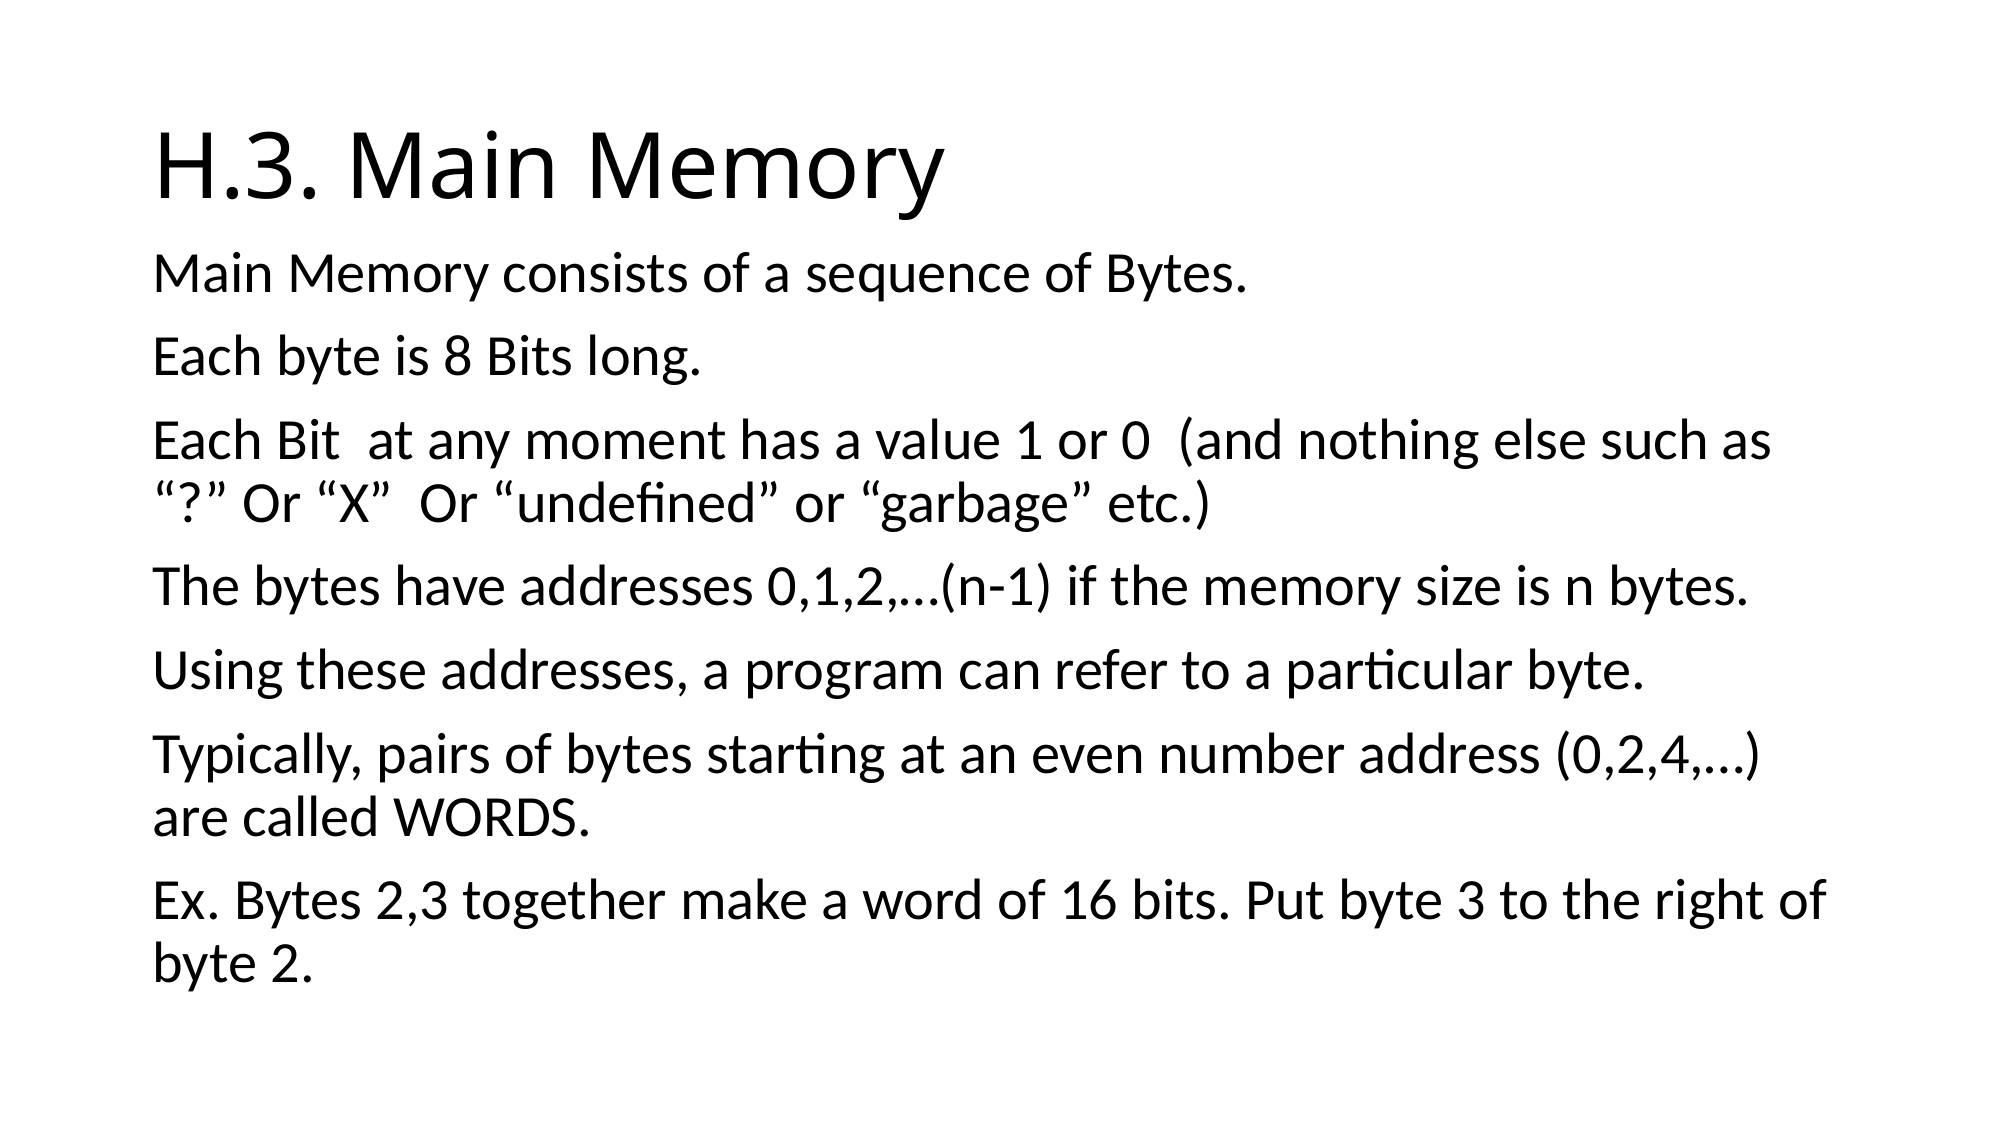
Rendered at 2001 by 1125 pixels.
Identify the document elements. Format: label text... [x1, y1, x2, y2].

title H.3. Main Memory [137, 59, 1863, 234]
list Main Memory consists of a sequence of Bytes. Each byte is 8 Bits long. Each Bit at any moment has a value 1 or 0 (and nothing else such as “?” Or “X” Or “undefined” or “garbage” etc.) The bytes have addresses 0,1,2,…(n-1) if the memory size is n bytes. Using these addresses, a program can refer to a particular byte. Typically, pairs of bytes starting at an even number address (0,2,4,…) are called WORDS. Ex. Bytes 2,3 together make a word of 16 bits. Put byte 3 to the right of byte 2. [137, 234, 1863, 1105]
